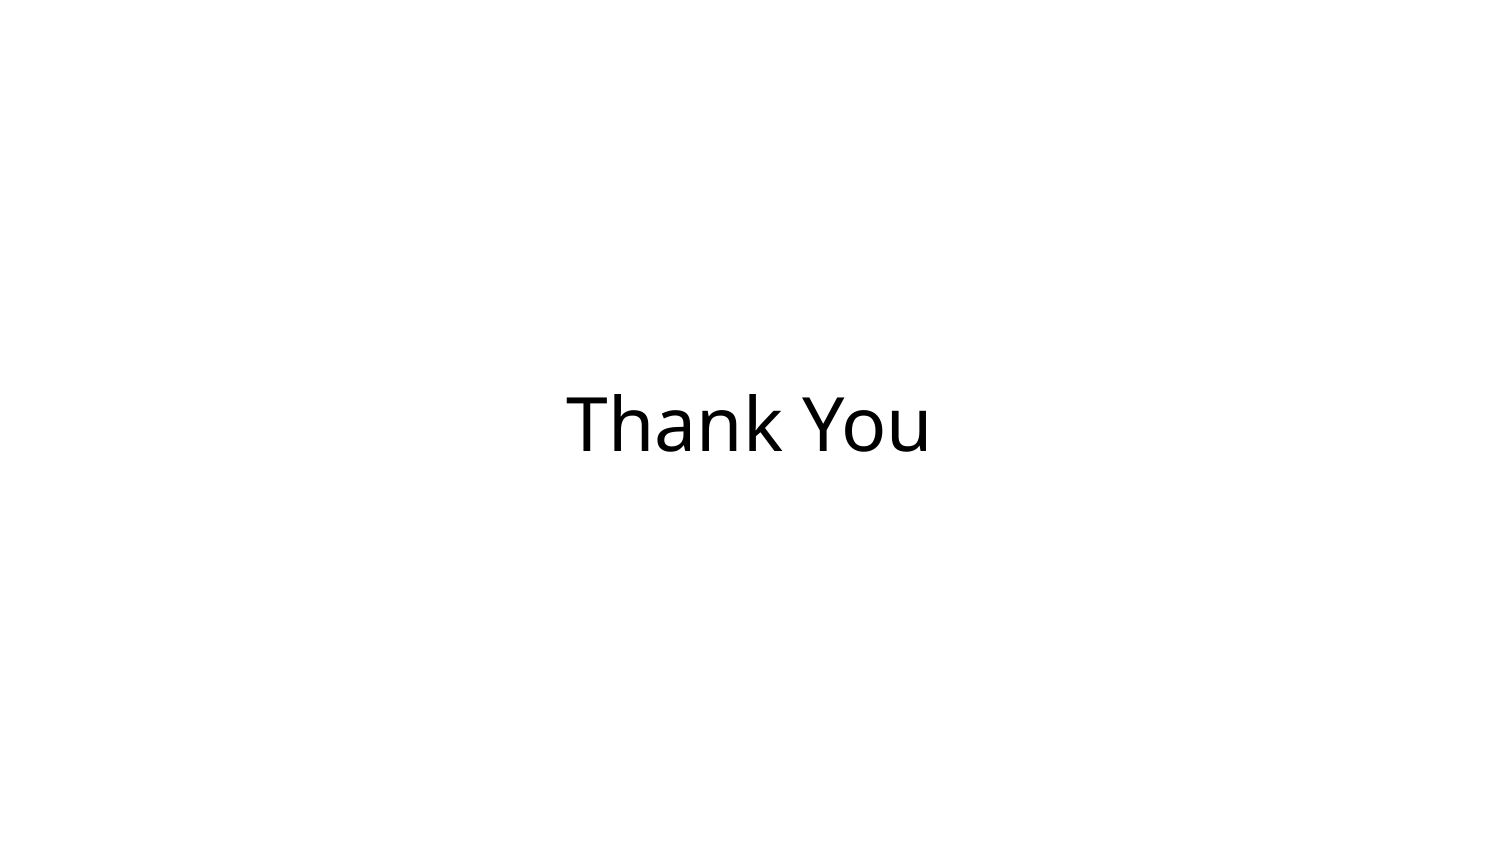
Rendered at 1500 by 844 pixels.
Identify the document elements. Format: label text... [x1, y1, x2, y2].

title Thank You [51, 352, 1449, 491]
